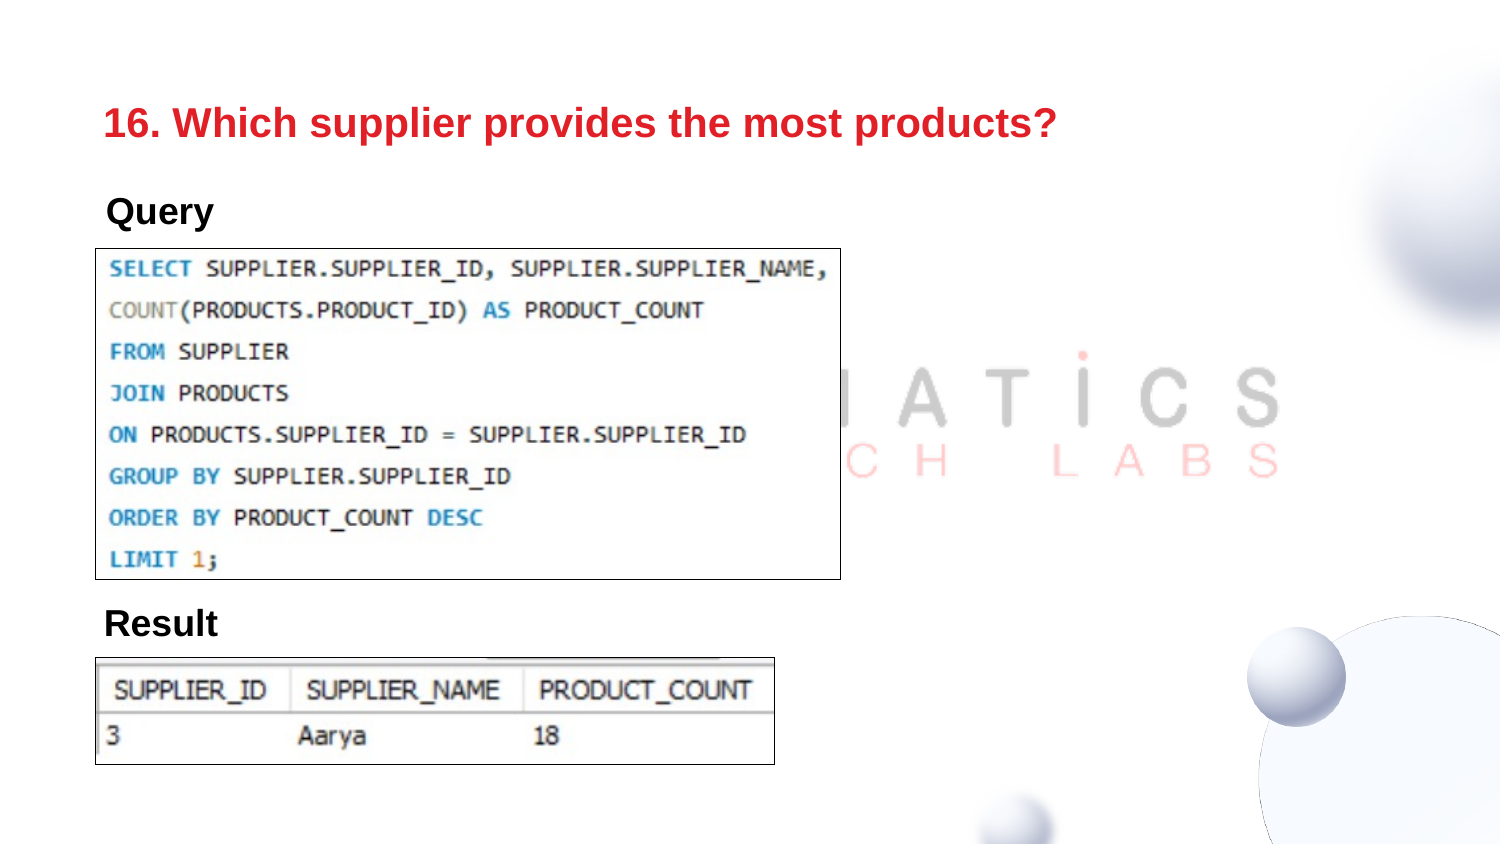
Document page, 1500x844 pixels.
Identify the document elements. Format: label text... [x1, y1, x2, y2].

picture [95, 656, 775, 765]
text_box Query [91, 179, 429, 240]
text_box Result [88, 591, 427, 652]
text_box 16. Which supplier provides the most products? [88, 88, 1412, 172]
picture [945, 761, 1087, 844]
picture [1207, 615, 1500, 844]
picture [95, 0, 1500, 581]
